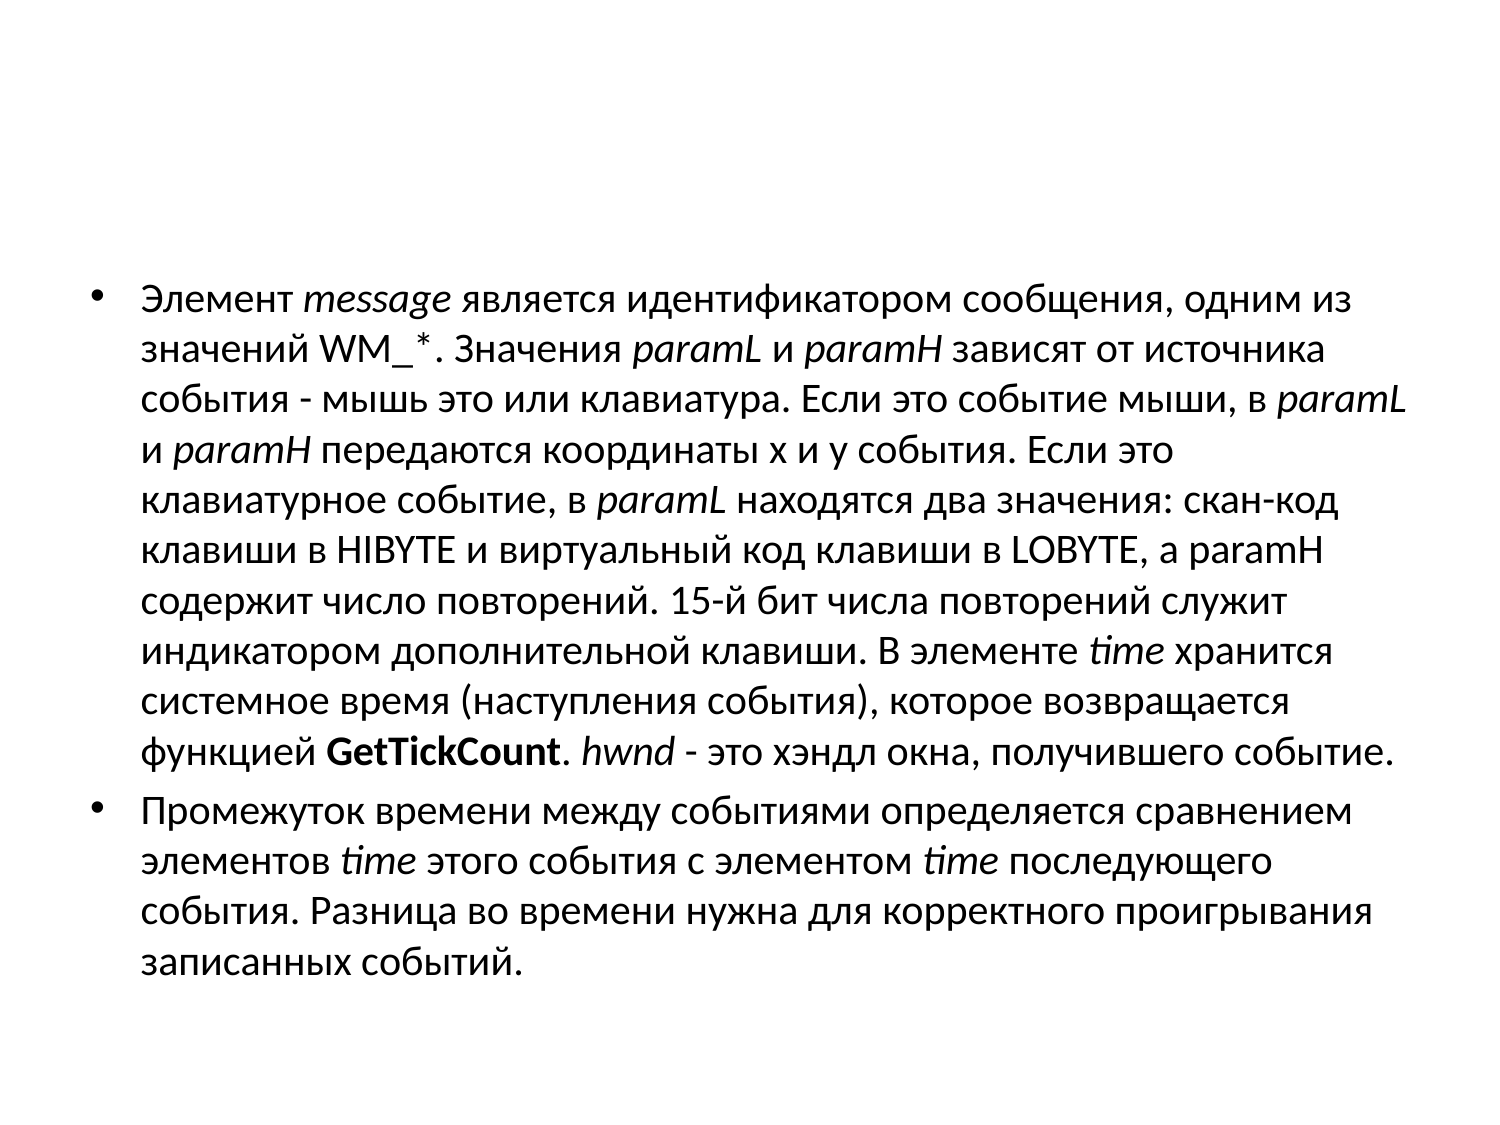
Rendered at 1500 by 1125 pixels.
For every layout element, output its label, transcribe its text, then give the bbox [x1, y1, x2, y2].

list Элемент message является идентификатором сообщения, одним из значений WM_*. Значения paramL и paramH зависят от источника события - мышь это или клавиатура. Если это событие мыши, в paramL и paramH передаются координаты x и y события. Если это клавиатурное событие, в paramL находятся два значения: скан-код клавиши в HIBYTE и виртуальный код клавиши в LOBYTE, а paramH содержит число повторений. 15-й бит числа повторений служит индикатором дополнительной клавиши. В элементе time хранится системное время (наступления события), которое возвращается функцией GetTickCount. hwnd - это хэндл окна, получившего событие. Промежуток времени между событиями определяется сравнением элементов time этого события с элементом time последующего события. Разница во времени нужна для корректного проигрывания записанных событий. [75, 262, 1425, 1005]
